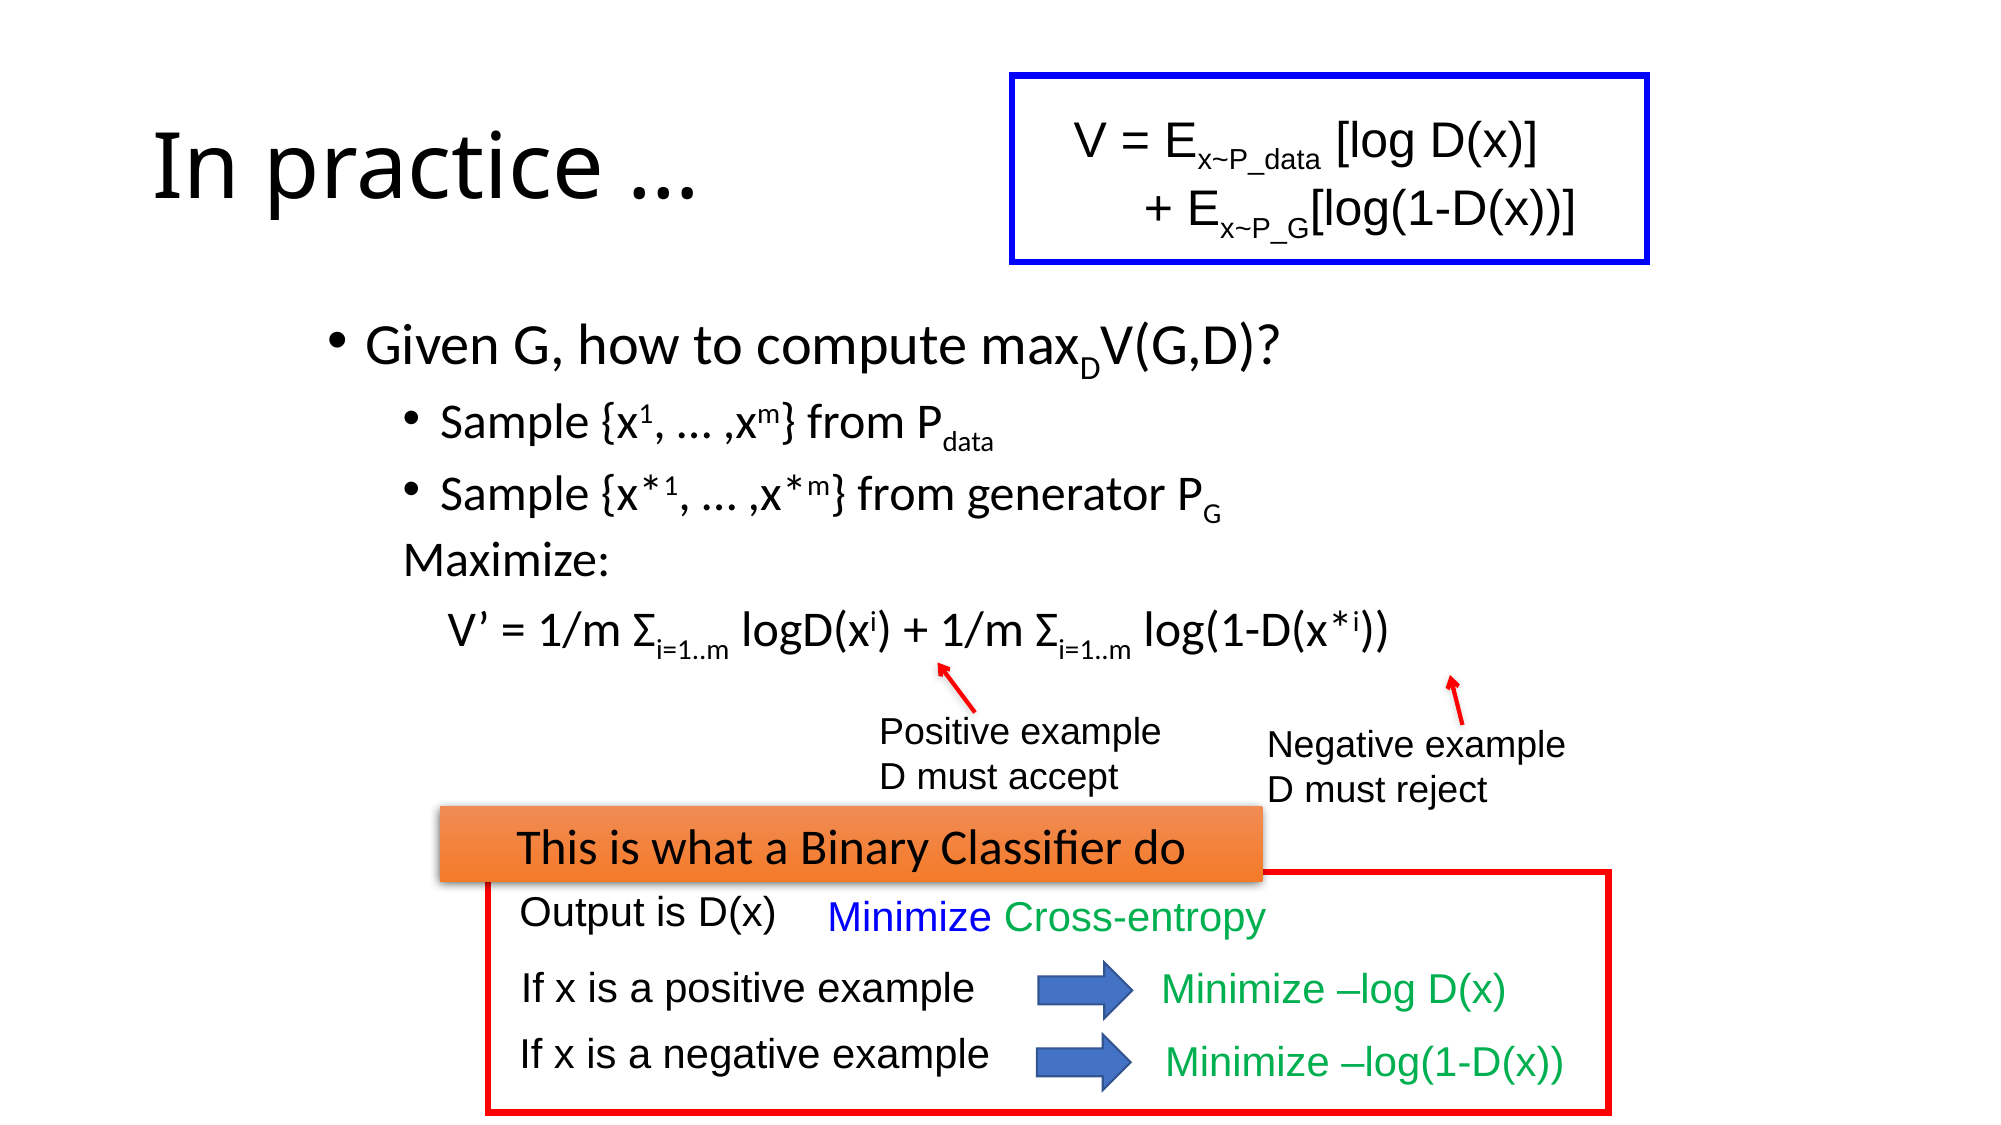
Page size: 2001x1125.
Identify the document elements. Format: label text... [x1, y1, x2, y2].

text_box Negative example D must reject [1252, 712, 1582, 818]
title In practice … [137, 59, 1863, 278]
text_box Positive example D must accept [864, 699, 1177, 805]
text_box V = Ex~P_data [log D(x)] + Ex~P_G[log(1-D(x))] [1059, 99, 1592, 297]
text_box Output is D(x) [504, 877, 824, 942]
list Given G, how to compute maxDV(G,D)? Sample {x1, … ,xm} from Pdata Sample {x*1, … ,x*m} from generator PG Maximize: V’ = 1/m Σi=1..m logD(xi) + 1/m Σi=1..m log(1-D(x*i)) [312, 299, 1663, 725]
text_box [1011, 74, 1648, 263]
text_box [1449, 674, 1463, 725]
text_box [504, 953, 1606, 1094]
text_box This is what a Binary Classifier do [440, 806, 1263, 882]
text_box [937, 662, 975, 713]
text_box [487, 871, 1610, 1114]
